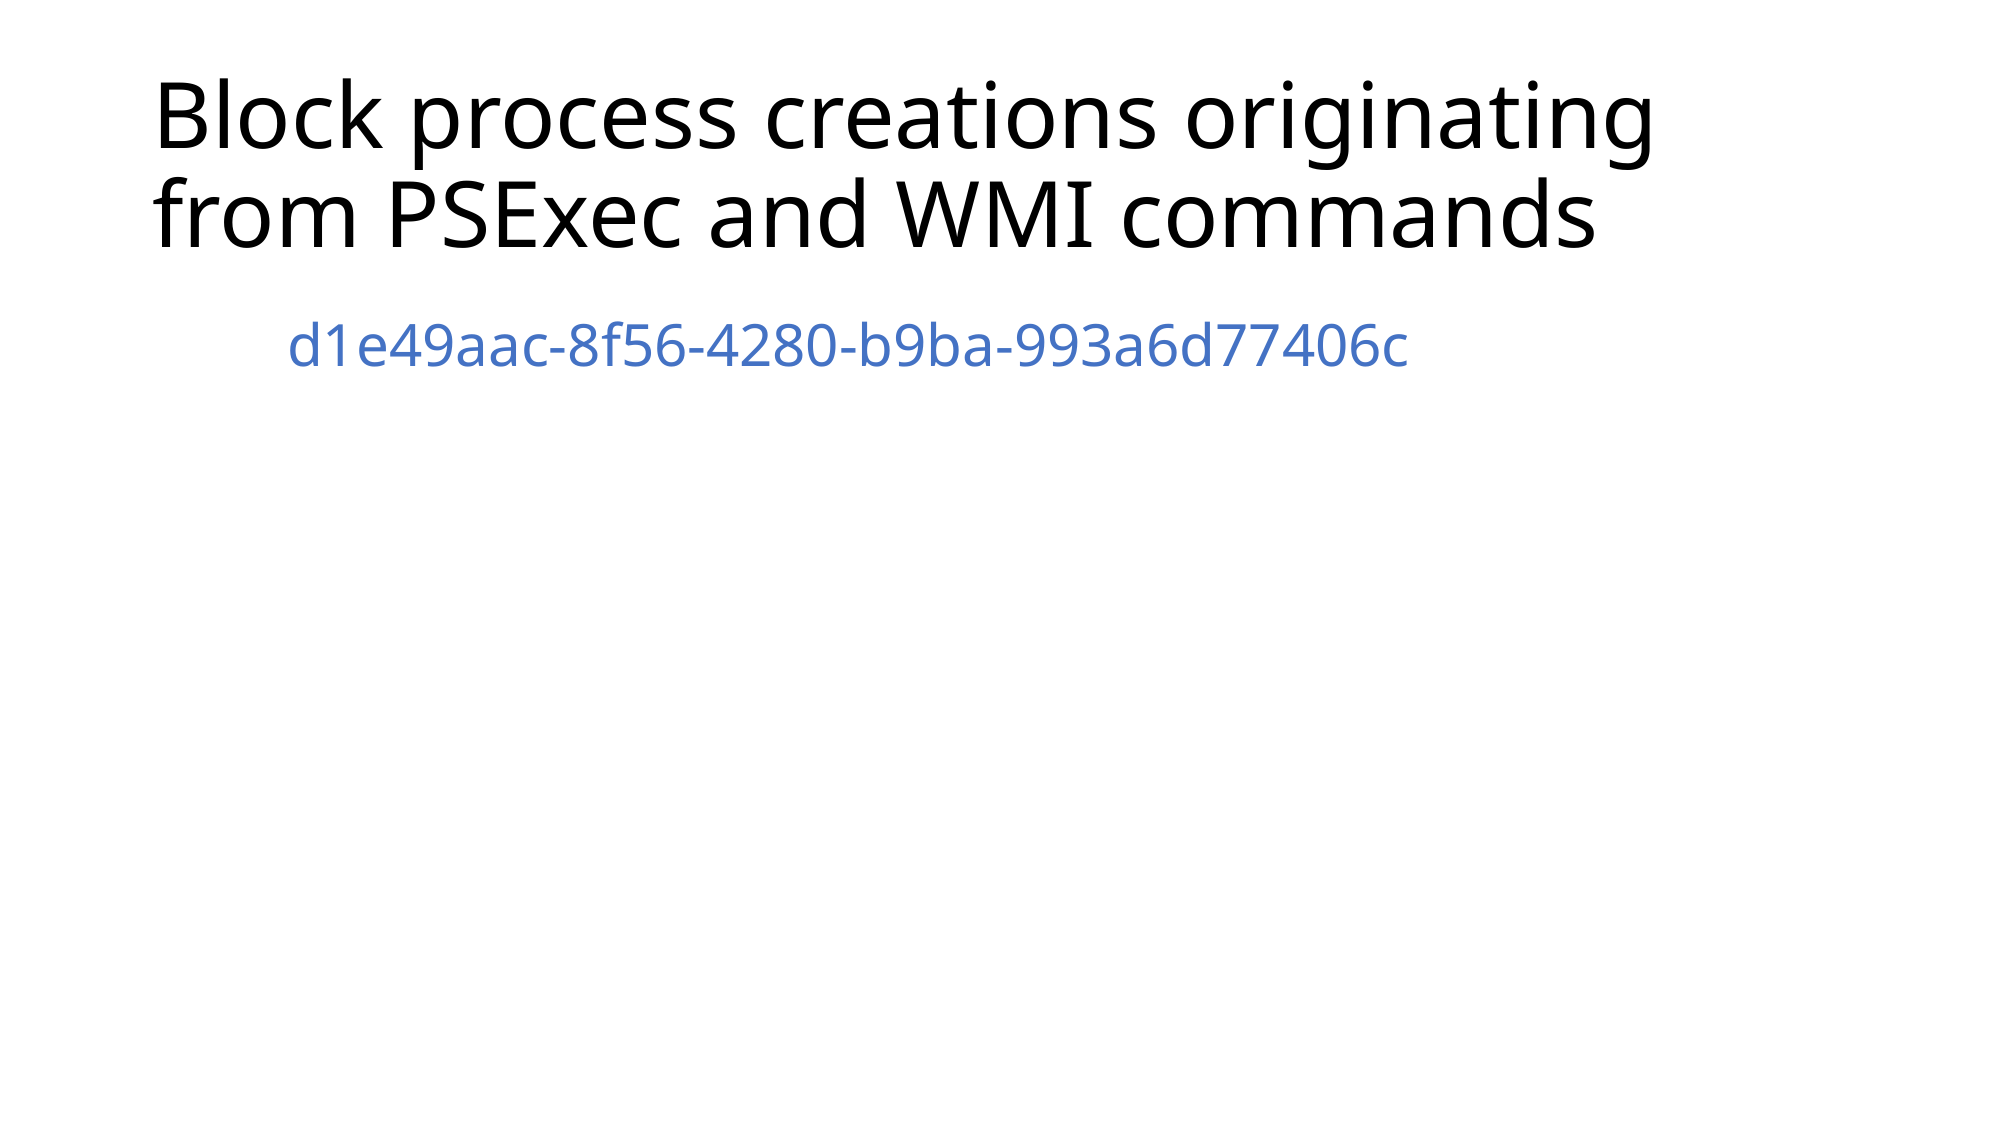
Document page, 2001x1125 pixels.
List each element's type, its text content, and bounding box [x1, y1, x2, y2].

text_box d1e49aac-8f56-4280-b9ba-993a6d77406c [272, 300, 1456, 386]
title Block process creations originating from PSExec and WMI commands [137, 59, 1863, 278]
